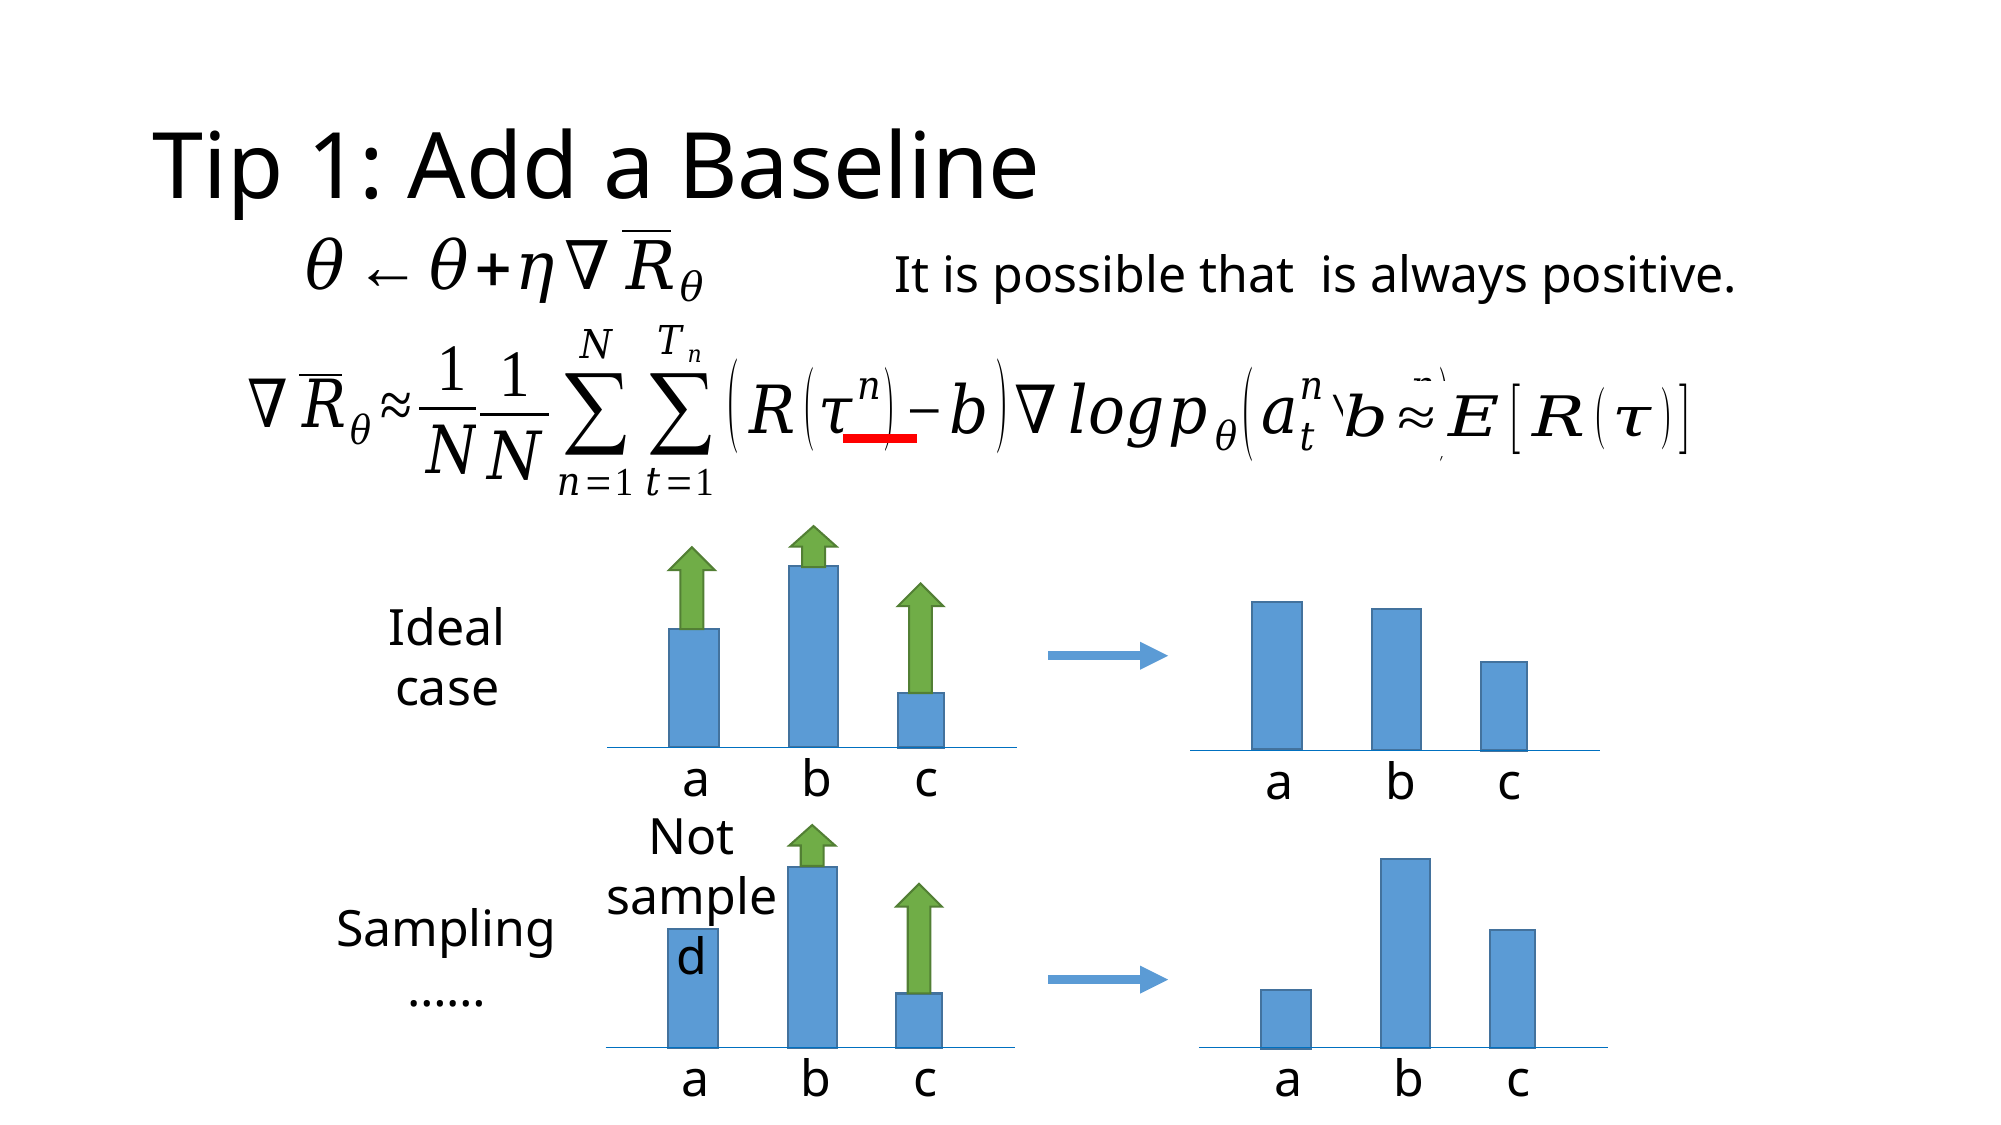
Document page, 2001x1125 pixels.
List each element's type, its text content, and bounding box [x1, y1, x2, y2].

text_box c [1483, 751, 1537, 818]
text_box c [898, 1048, 953, 1115]
text_box [787, 524, 840, 569]
text_box [668, 628, 720, 739]
text_box a [667, 739, 726, 747]
text_box b [1378, 1048, 1440, 1115]
text_box [895, 582, 946, 695]
text_box c [900, 739, 954, 747]
text_box [1480, 661, 1528, 750]
text_box [1251, 601, 1303, 742]
text_box a [667, 748, 726, 797]
text_box [897, 692, 945, 747]
text_box c [1491, 1039, 1546, 1047]
text_box [895, 992, 943, 1047]
text_box [787, 866, 838, 1039]
text_box b [785, 1039, 846, 1047]
text_box b [1370, 742, 1431, 750]
text_box b [785, 1048, 846, 1115]
text_box a [666, 1039, 725, 1047]
text_box a [1259, 1048, 1318, 1115]
text_box c [1483, 742, 1537, 750]
text_box a [1251, 742, 1309, 750]
text_box [1260, 989, 1312, 1039]
text_box [666, 545, 718, 631]
text_box Not sampled [576, 797, 808, 993]
text_box a [666, 1048, 725, 1115]
text_box a [1259, 1039, 1318, 1047]
text_box c [898, 1039, 953, 1047]
text_box Sampling …… [319, 888, 574, 1024]
text_box [1380, 858, 1431, 1039]
title Tip 1: Add a Baseline [137, 59, 1863, 278]
text_box b [1378, 1039, 1440, 1047]
text_box a [1251, 751, 1309, 818]
text_box b [787, 739, 848, 747]
text_box [843, 434, 917, 443]
text_box b [787, 748, 848, 814]
text_box [1371, 608, 1422, 742]
text_box c [1491, 1048, 1546, 1115]
text_box [808, 823, 838, 868]
text_box [788, 565, 839, 739]
text_box b [1370, 751, 1431, 818]
text_box c [900, 748, 954, 814]
text_box [893, 882, 945, 995]
text_box Ideal case [369, 587, 525, 723]
text_box [667, 993, 719, 1039]
text_box [1489, 929, 1536, 1047]
